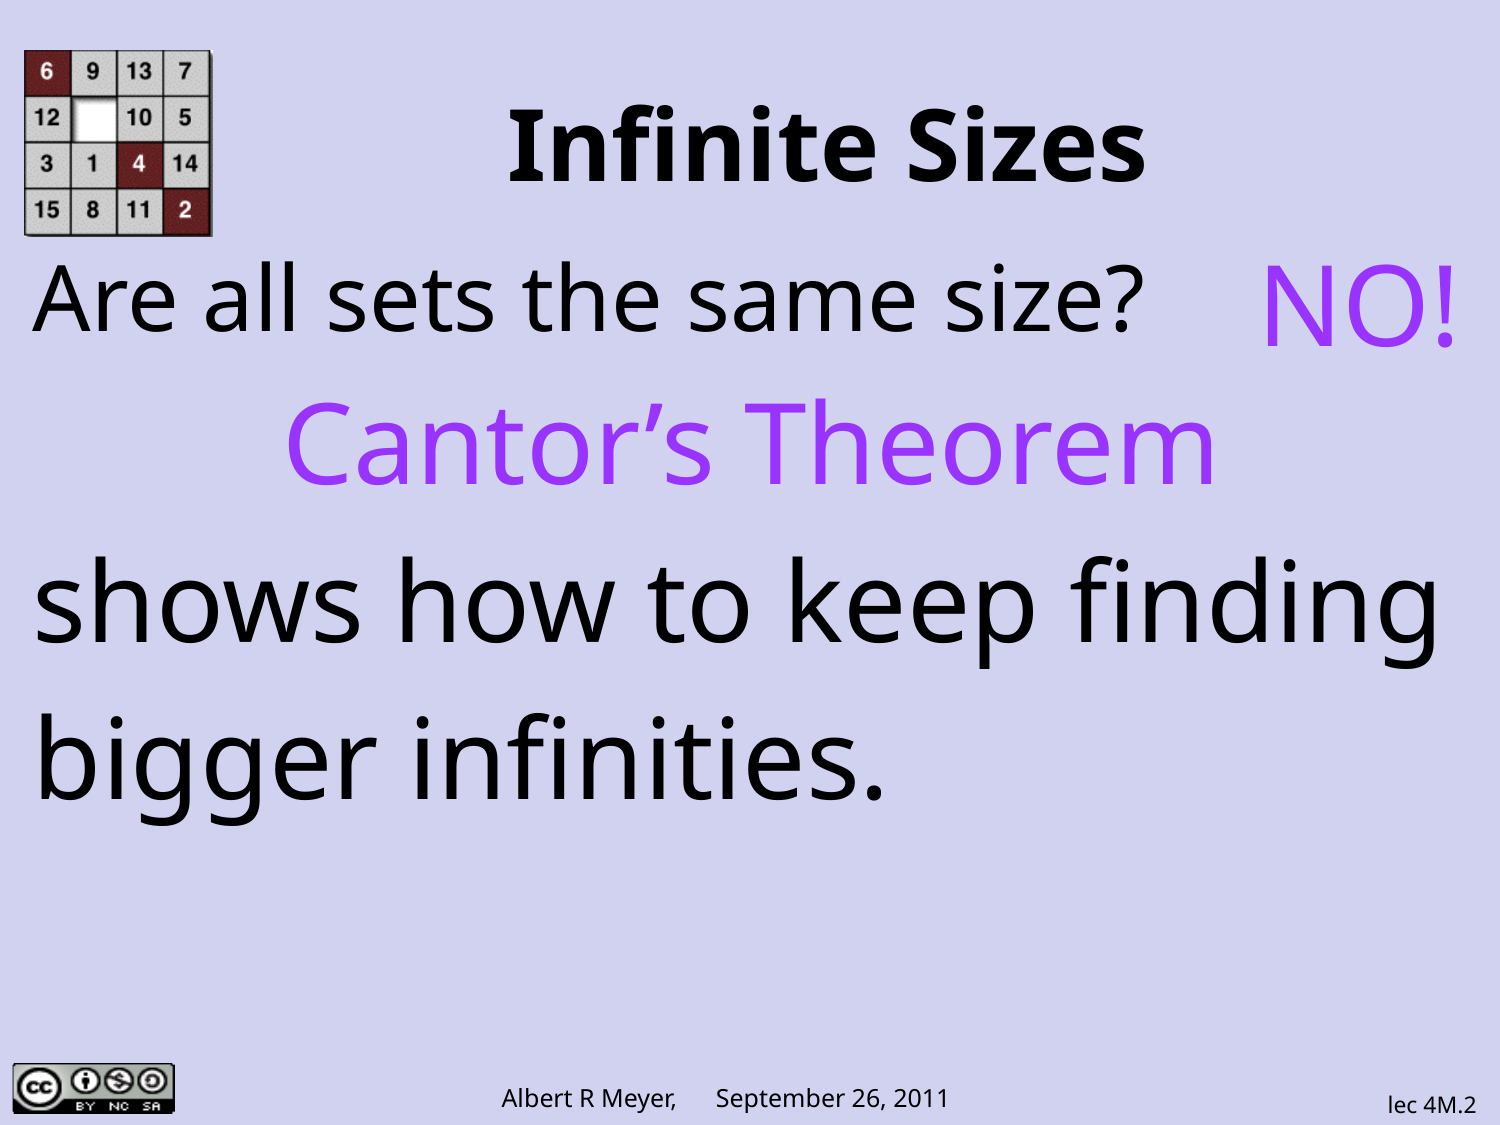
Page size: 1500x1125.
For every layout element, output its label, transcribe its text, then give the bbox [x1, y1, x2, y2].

list Are all sets the same size? Cantor’s Theorem shows how to keep finding bigger infinities. [17, 231, 1486, 922]
title Infinite Sizes [270, 59, 1386, 225]
picture [12, 1063, 175, 1114]
picture [24, 50, 213, 231]
text_box NO! [1242, 226, 1476, 377]
